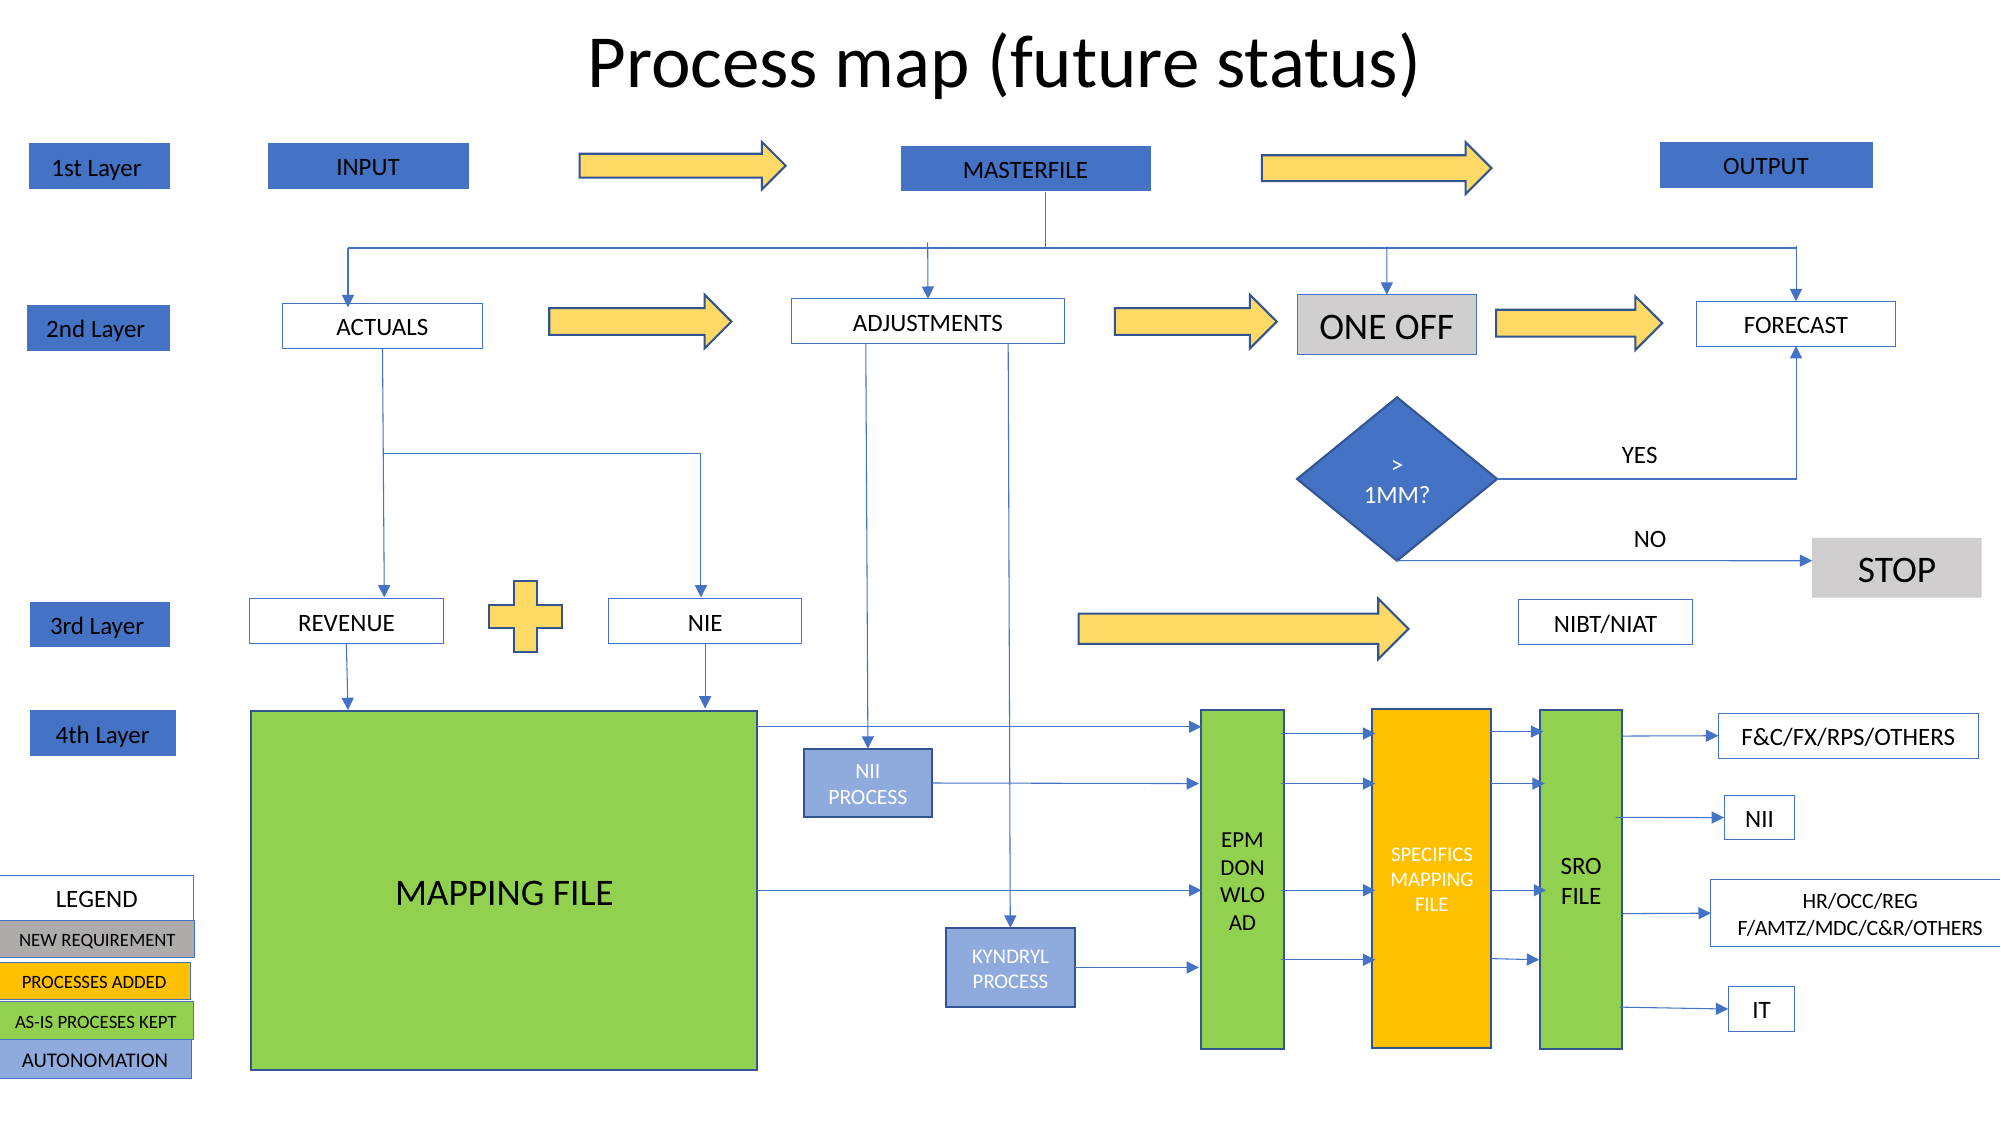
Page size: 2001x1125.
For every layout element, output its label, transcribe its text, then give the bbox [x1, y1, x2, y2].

text_box 3rd Layer [30, 602, 170, 647]
text_box [578, 139, 788, 193]
text_box NO [1599, 515, 1702, 560]
text_box > 1MM? [1295, 395, 1498, 563]
text_box NIE [608, 598, 802, 644]
text_box ONE OFF [1297, 294, 1477, 355]
text_box PROCESSES ADDED [0, 962, 191, 1000]
text_box MASTERFILE [901, 146, 1151, 191]
text_box EPM DONWLOAD [1200, 709, 1285, 1050]
text_box AS-IS PROCESES KEPT [0, 1001, 194, 1040]
text_box NIBT/NIAT [1518, 599, 1693, 645]
text_box MAPPING FILE [250, 710, 758, 1071]
text_box STOP [1812, 537, 1982, 598]
text_box ACTUALS [282, 303, 483, 349]
text_box [1077, 596, 1410, 662]
text_box SPECIFICS MAPPING FILE [1371, 708, 1492, 1049]
text_box AUTONOMATION [0, 1039, 192, 1079]
text_box NII PROCESS [803, 748, 933, 818]
text_box [1113, 292, 1279, 351]
text_box NII [1724, 795, 1795, 840]
text_box [548, 292, 733, 351]
text_box [488, 580, 563, 653]
text_box REVENUE [249, 598, 444, 644]
text_box OUTPUT [1660, 142, 1873, 188]
text_box Process map (future status) [159, 4, 1867, 110]
text_box KYNDRYL PROCESS [945, 927, 1076, 1008]
text_box [1495, 293, 1664, 353]
text_box INPUT [268, 143, 469, 189]
text_box FORECAST [1696, 301, 1896, 347]
text_box ADJUSTMENTS [791, 298, 1065, 344]
text_box SRO FILE [1539, 709, 1623, 1050]
text_box [1260, 139, 1493, 197]
text_box HR/OCC/REG F/AMTZ/MDC/C&R/OTHERS [1710, 879, 2000, 947]
text_box 2nd Layer [27, 305, 170, 351]
text_box 4th Layer [30, 710, 176, 756]
text_box F&C/FX/RPS/OTHERS [1718, 713, 1979, 759]
text_box 1st Layer [29, 143, 170, 189]
text_box NEW REQUIREMENT [0, 920, 195, 958]
text_box IT [1728, 986, 1795, 1032]
text_box LEGEND [0, 875, 194, 921]
text_box YES [1588, 430, 1691, 476]
